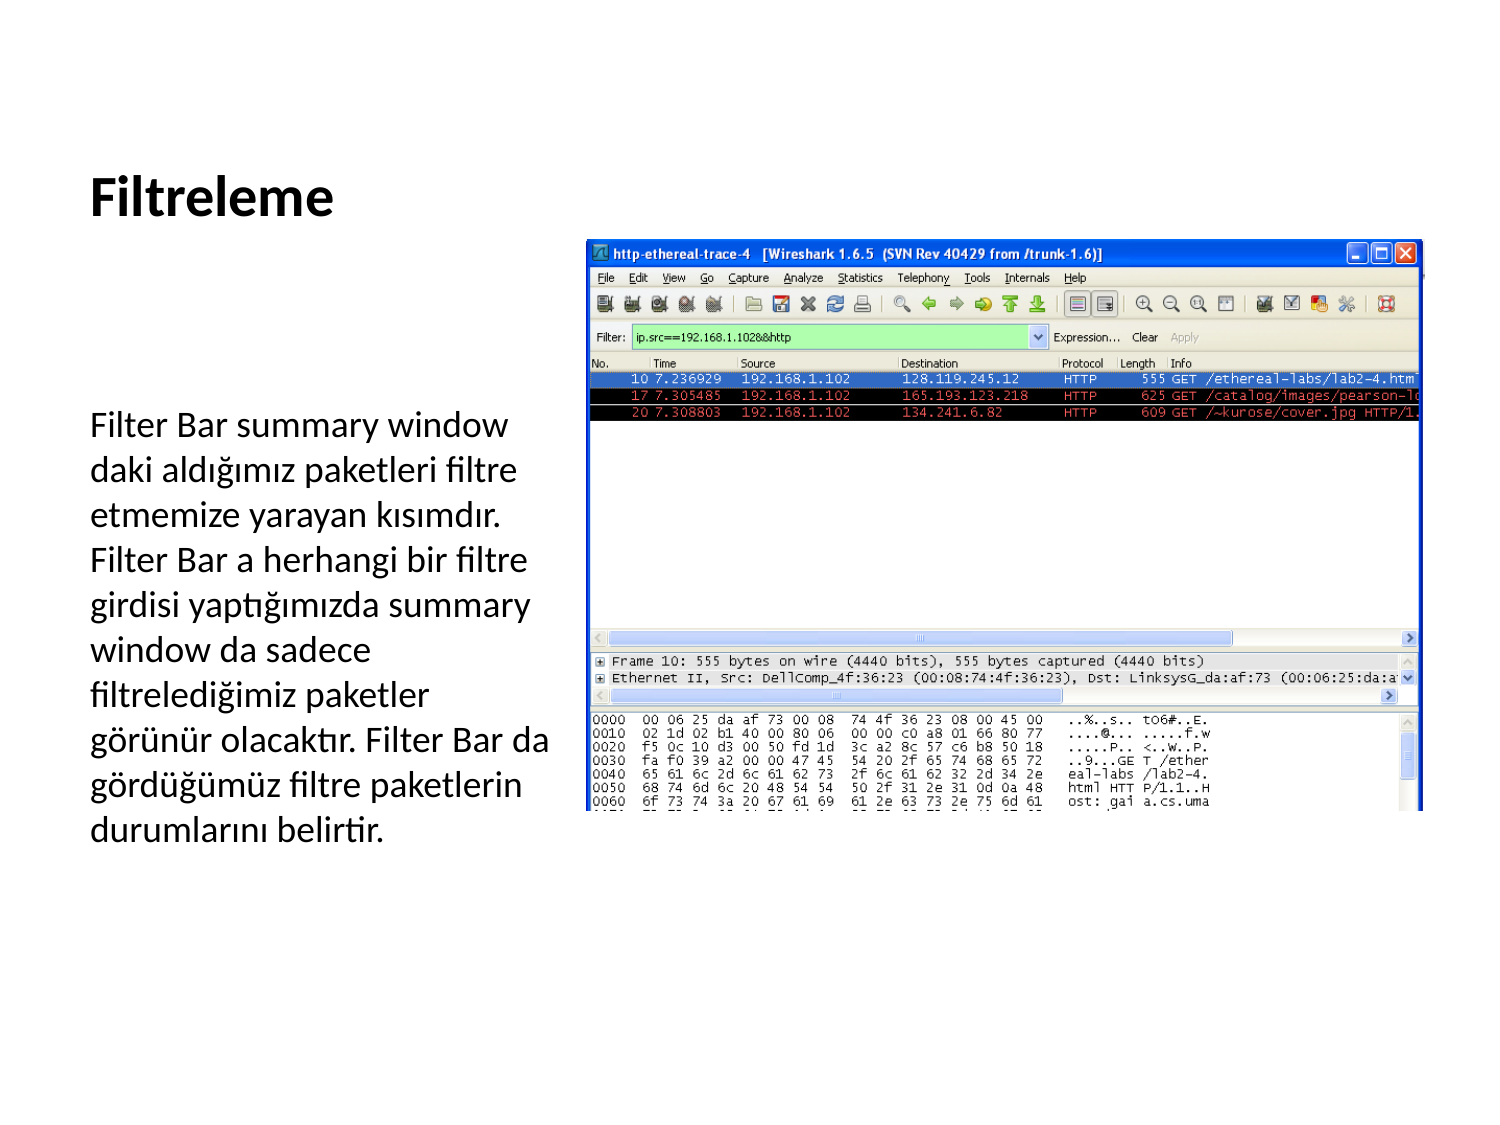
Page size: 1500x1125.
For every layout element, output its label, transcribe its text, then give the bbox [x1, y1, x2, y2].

title Filtreleme [75, 44, 569, 235]
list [586, 239, 1426, 811]
list Filter Bar summary window daki aldığımız paketleri filtre etmemize yarayan kısımdır. Filter Bar a herhangi bir filtre girdisi yaptığımızda summary window da sadece filtrelediğimiz paketler görünür olacaktır. Filter Bar da gördüğümüz filtre paketlerin durumlarını belirtir. [75, 235, 569, 1005]
